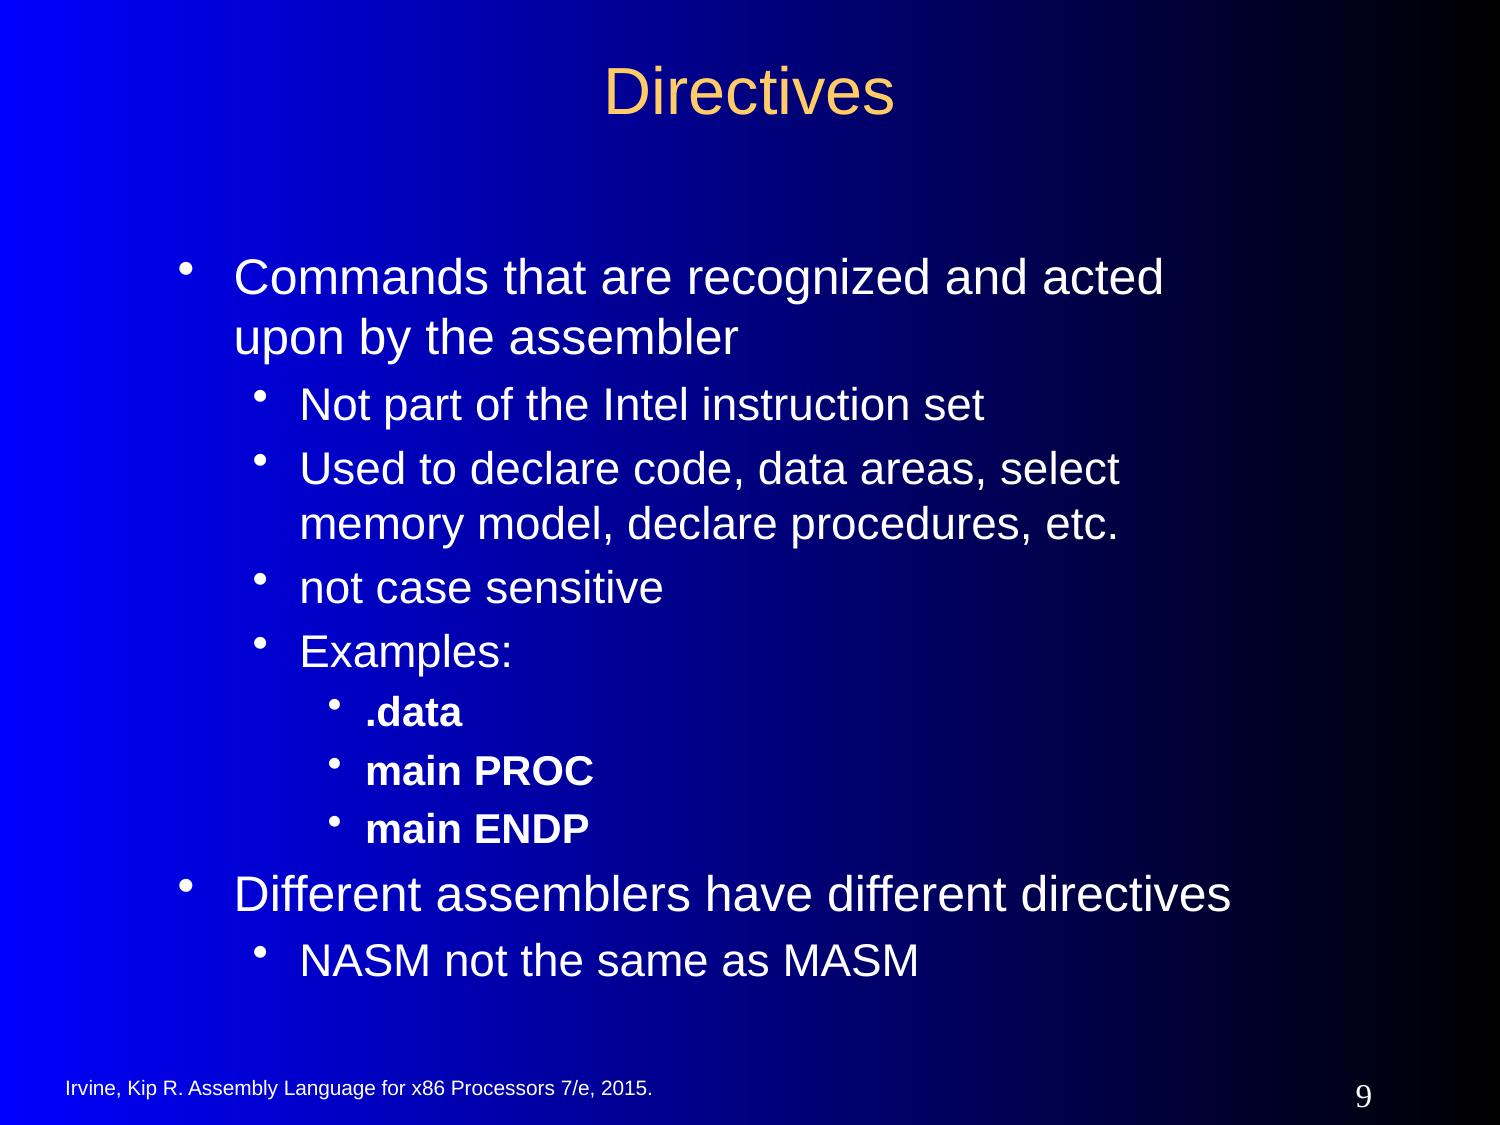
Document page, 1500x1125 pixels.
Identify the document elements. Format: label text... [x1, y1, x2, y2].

footer Irvine, Kip R. Assembly Language for x86 Processors 7/e, 2015. [50, 1062, 825, 1113]
title Directives [112, 37, 1388, 138]
list Commands that are recognized and acted upon by the assembler Not part of the Intel instruction set Used to declare code, data areas, select memory model, declare procedures, etc. not case sensitive Examples: .data main PROC main ENDP Different assemblers have different directives NASM not the same as MASM [162, 237, 1275, 1013]
slide_number 9 [1224, 1062, 1388, 1125]
